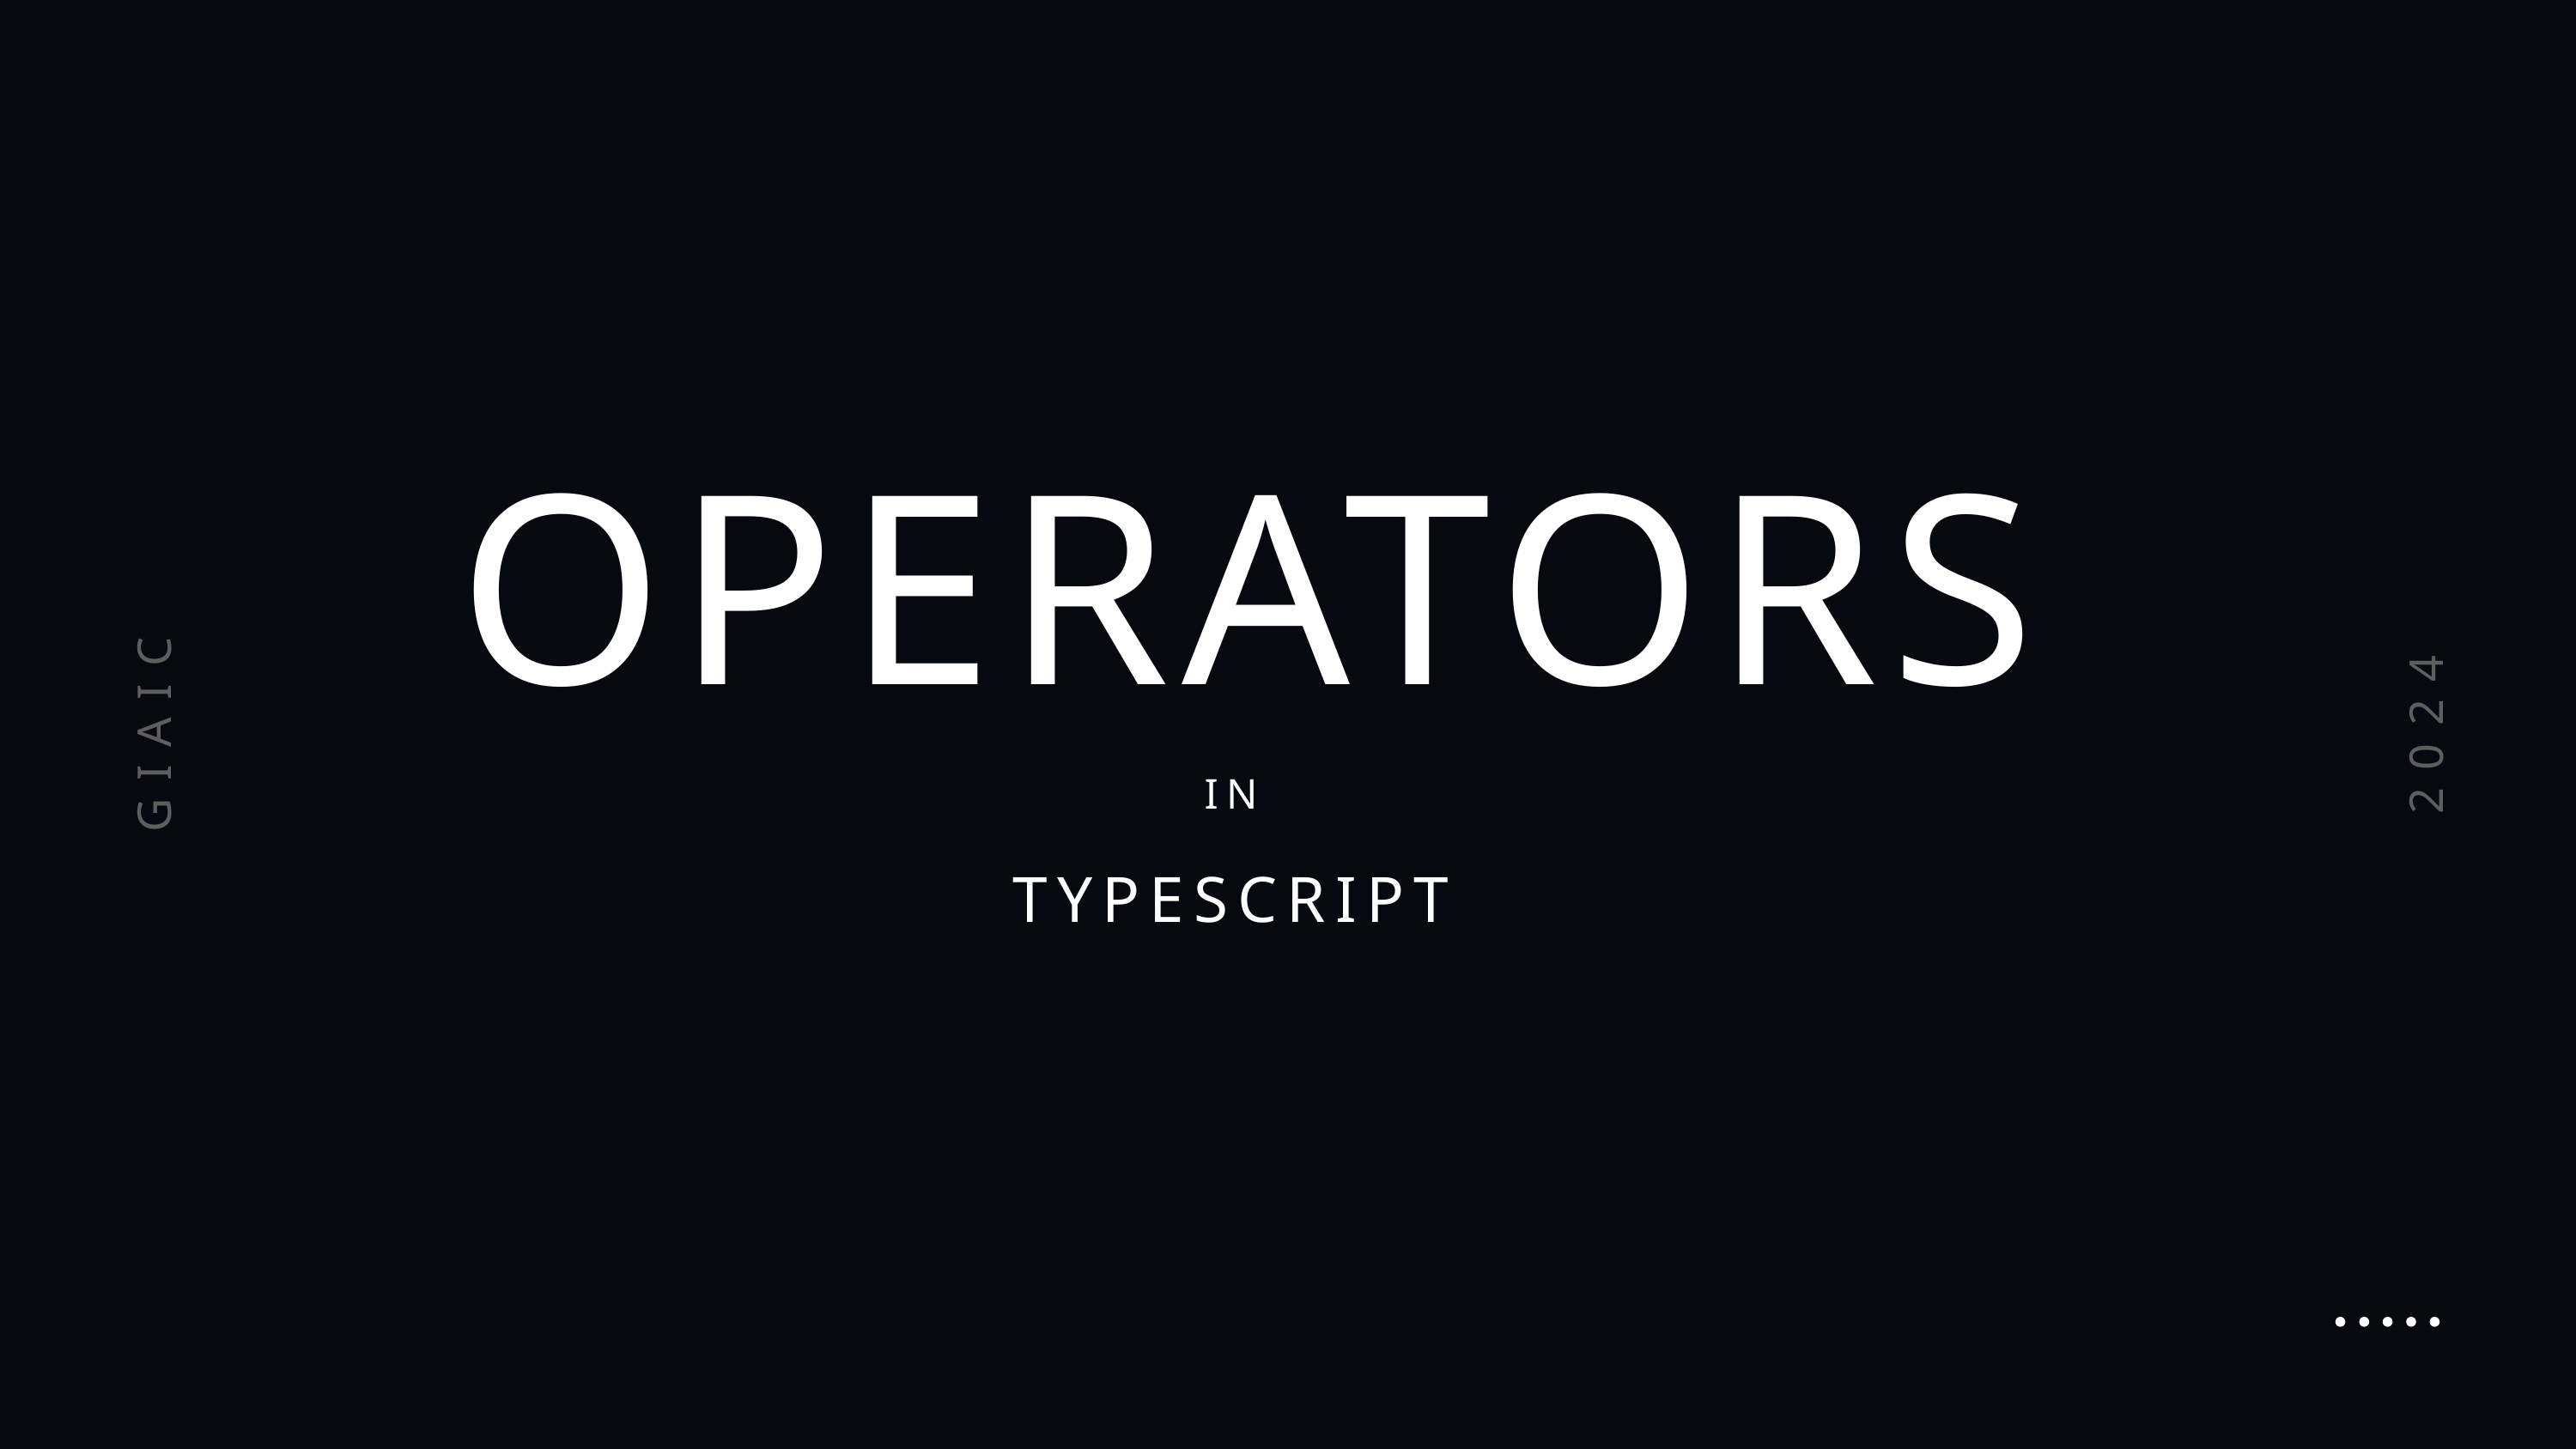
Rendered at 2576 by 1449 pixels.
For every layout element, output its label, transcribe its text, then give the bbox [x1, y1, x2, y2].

text_box TYPESCRIPT [943, 847, 1519, 936]
text_box IN [695, 759, 1767, 817]
text_box GIAIC [115, 318, 181, 1151]
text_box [2335, 1316, 2440, 1327]
text_box 2024 [2387, 318, 2452, 1151]
text_box OPERATORS [322, 367, 2173, 737]
